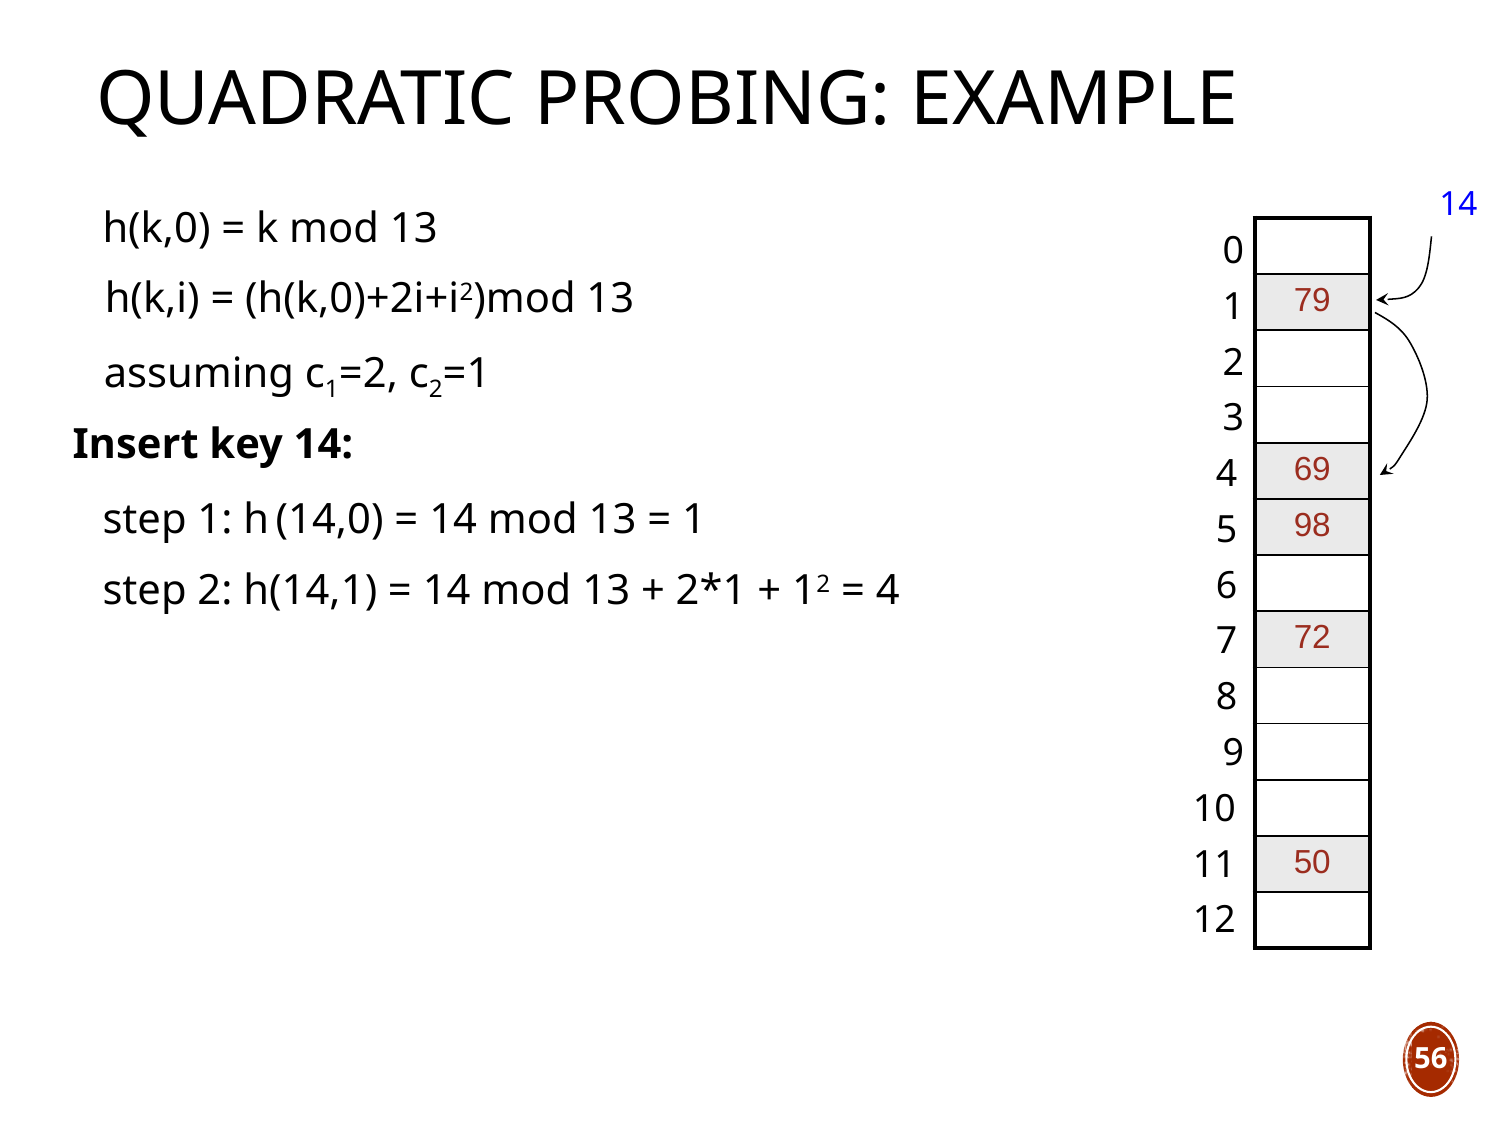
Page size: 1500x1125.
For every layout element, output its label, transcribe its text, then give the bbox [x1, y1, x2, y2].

table_cell [1259, 387, 1368, 442]
table_header [1259, 220, 1368, 273]
table_cell 79 [1259, 275, 1368, 329]
table_cell [1259, 724, 1368, 779]
text_box 8 [1201, 664, 1259, 725]
table_cell 72 [1259, 612, 1368, 667]
text_box 9 [1207, 725, 1259, 776]
text_box 4 [1201, 441, 1259, 497]
table_cell [1259, 556, 1368, 610]
table_cell [1259, 668, 1368, 723]
table_cell [1259, 331, 1368, 386]
text_box 10 [1178, 776, 1259, 832]
list h(k,0) = k mod 13 h(k,i) = (h(k,0)+2i+i2)mod 13 assuming c1=2, c2=1 Insert key 14: step 1: h (14,0) = 14 mod 13 = 1 step 2: h(14,1) = 14 mod 13 + 2*1 + 12 = 4 [57, 199, 1225, 1032]
text_box 12 [1178, 887, 1259, 948]
text_box 7 [1201, 609, 1259, 664]
text_box [1376, 236, 1432, 306]
text_box [1374, 312, 1428, 475]
slide_number 56 [1391, 1028, 1471, 1089]
title Quadratic Probing: Example [81, 0, 1319, 218]
text_box 14 [1424, 174, 1493, 230]
table_cell 69 [1259, 444, 1368, 498]
table_cell [1259, 781, 1368, 835]
text_box 2 [1207, 335, 1259, 385]
text_box 0 [1207, 218, 1259, 274]
text_box 1 [1207, 274, 1259, 335]
text_box 3 [1207, 385, 1259, 446]
table_cell [1259, 893, 1368, 946]
text_box 11 [1178, 832, 1259, 887]
text_box 5 [1201, 497, 1259, 553]
table_cell 50 [1259, 837, 1368, 891]
text_box 6 [1201, 553, 1259, 609]
table_cell 98 [1259, 500, 1368, 554]
